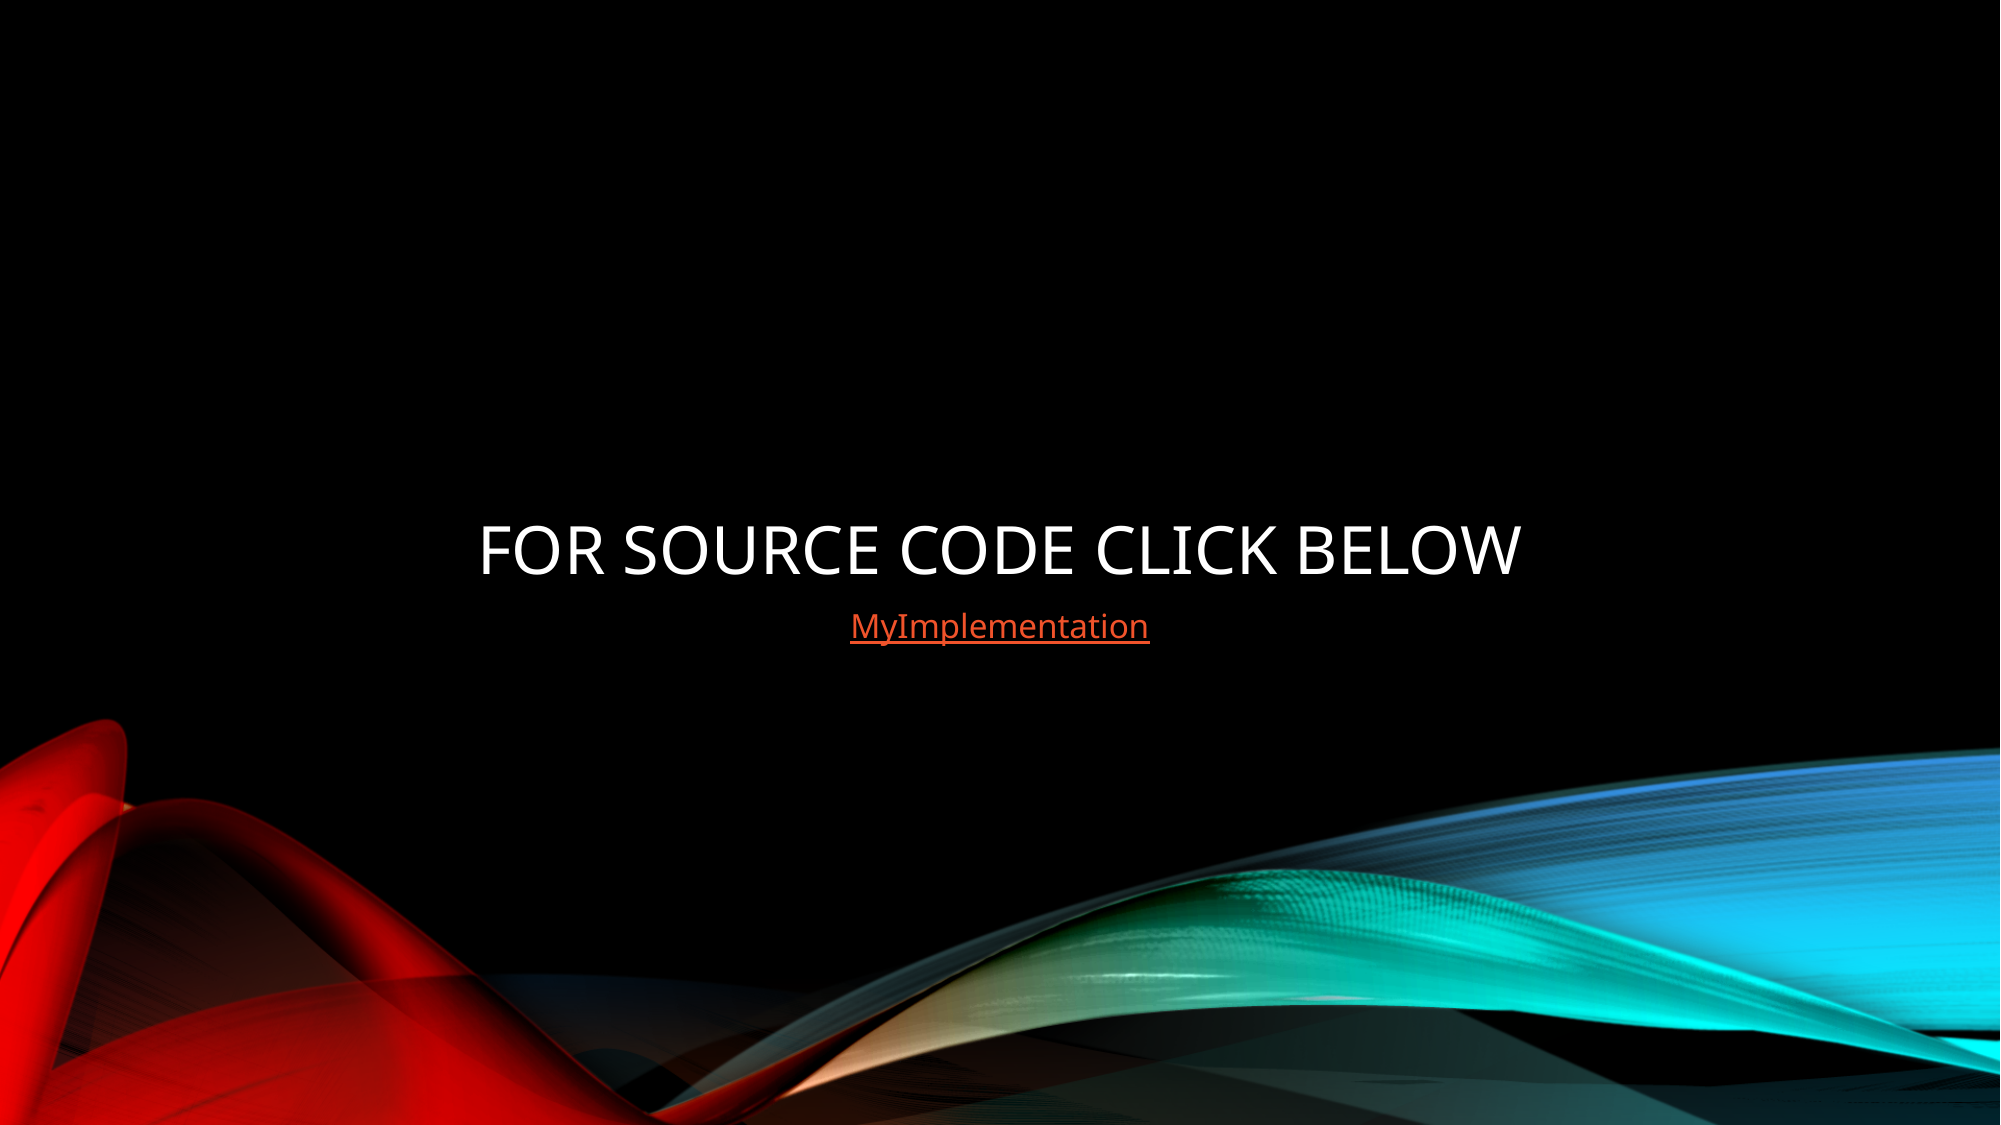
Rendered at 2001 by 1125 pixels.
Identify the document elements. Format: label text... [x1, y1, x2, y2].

list MyImplementation [168, 598, 1833, 763]
picture [0, 717, 2000, 1125]
title For source code click below [168, 184, 1833, 597]
